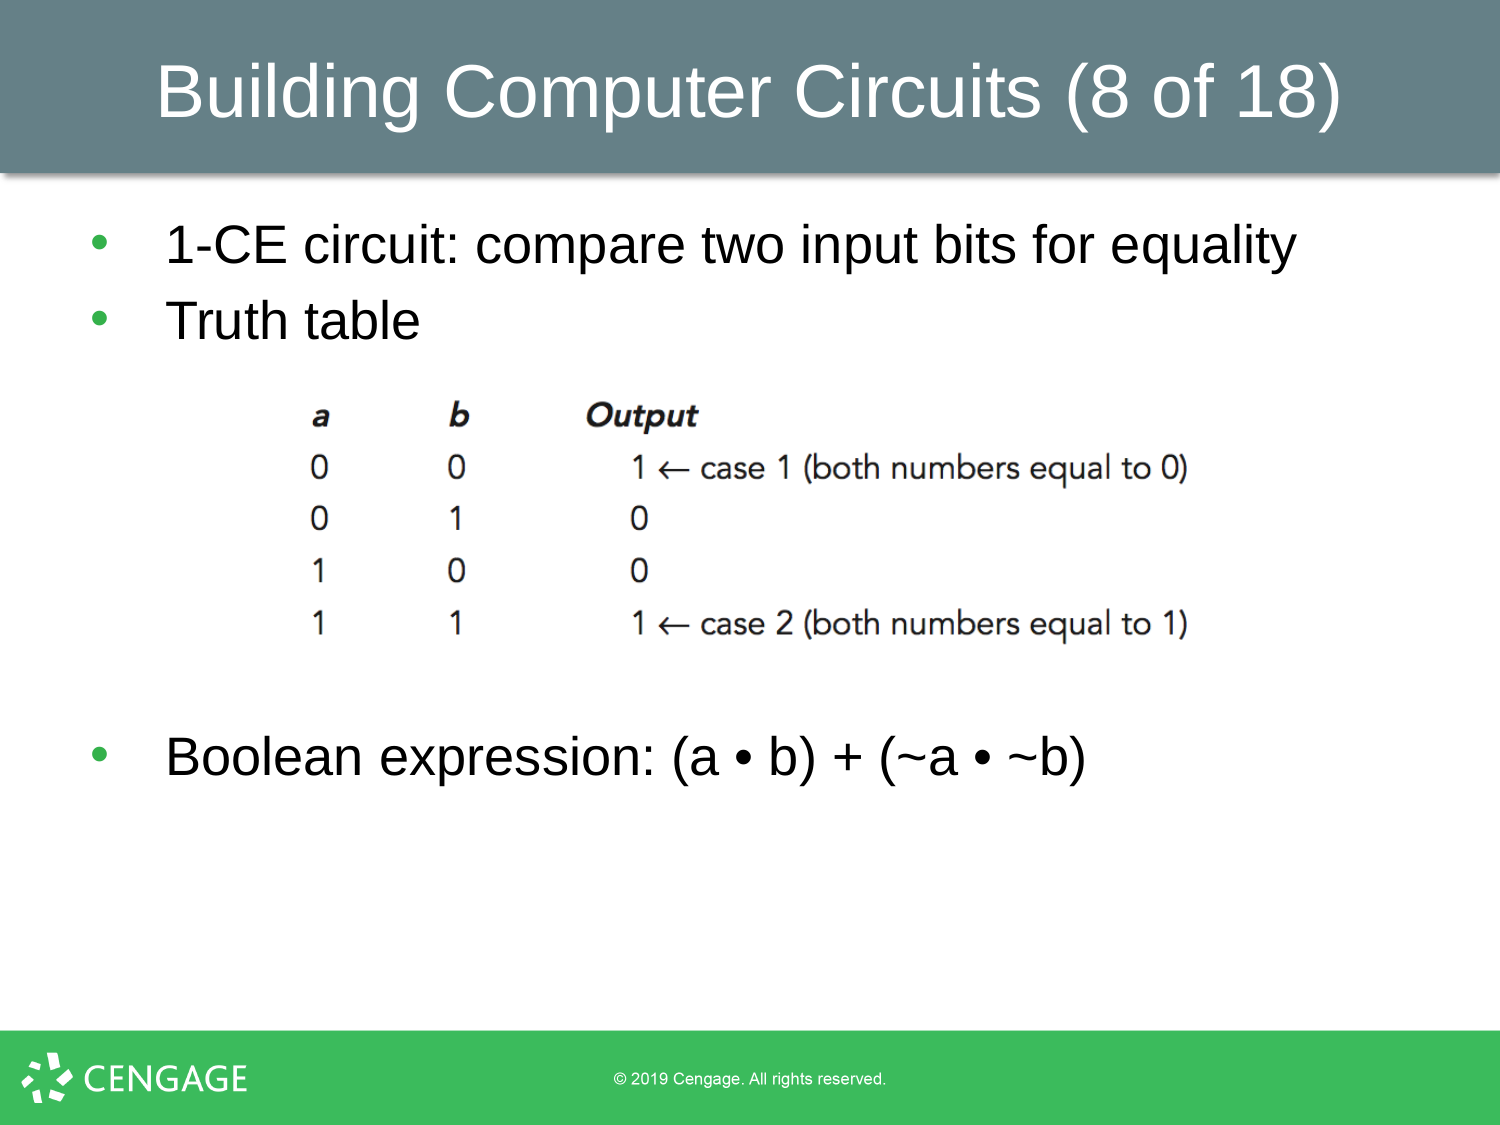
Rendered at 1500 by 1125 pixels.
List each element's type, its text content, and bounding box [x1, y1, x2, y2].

picture [0, 174, 1500, 1125]
list 1-CE circuit: compare two input bits for equality Truth table [75, 201, 1425, 364]
title Building Computer Circuits (8 of 18) [0, 0, 1500, 174]
list Boolean expression: (a • b) + (~a • ~b) [75, 713, 1380, 799]
